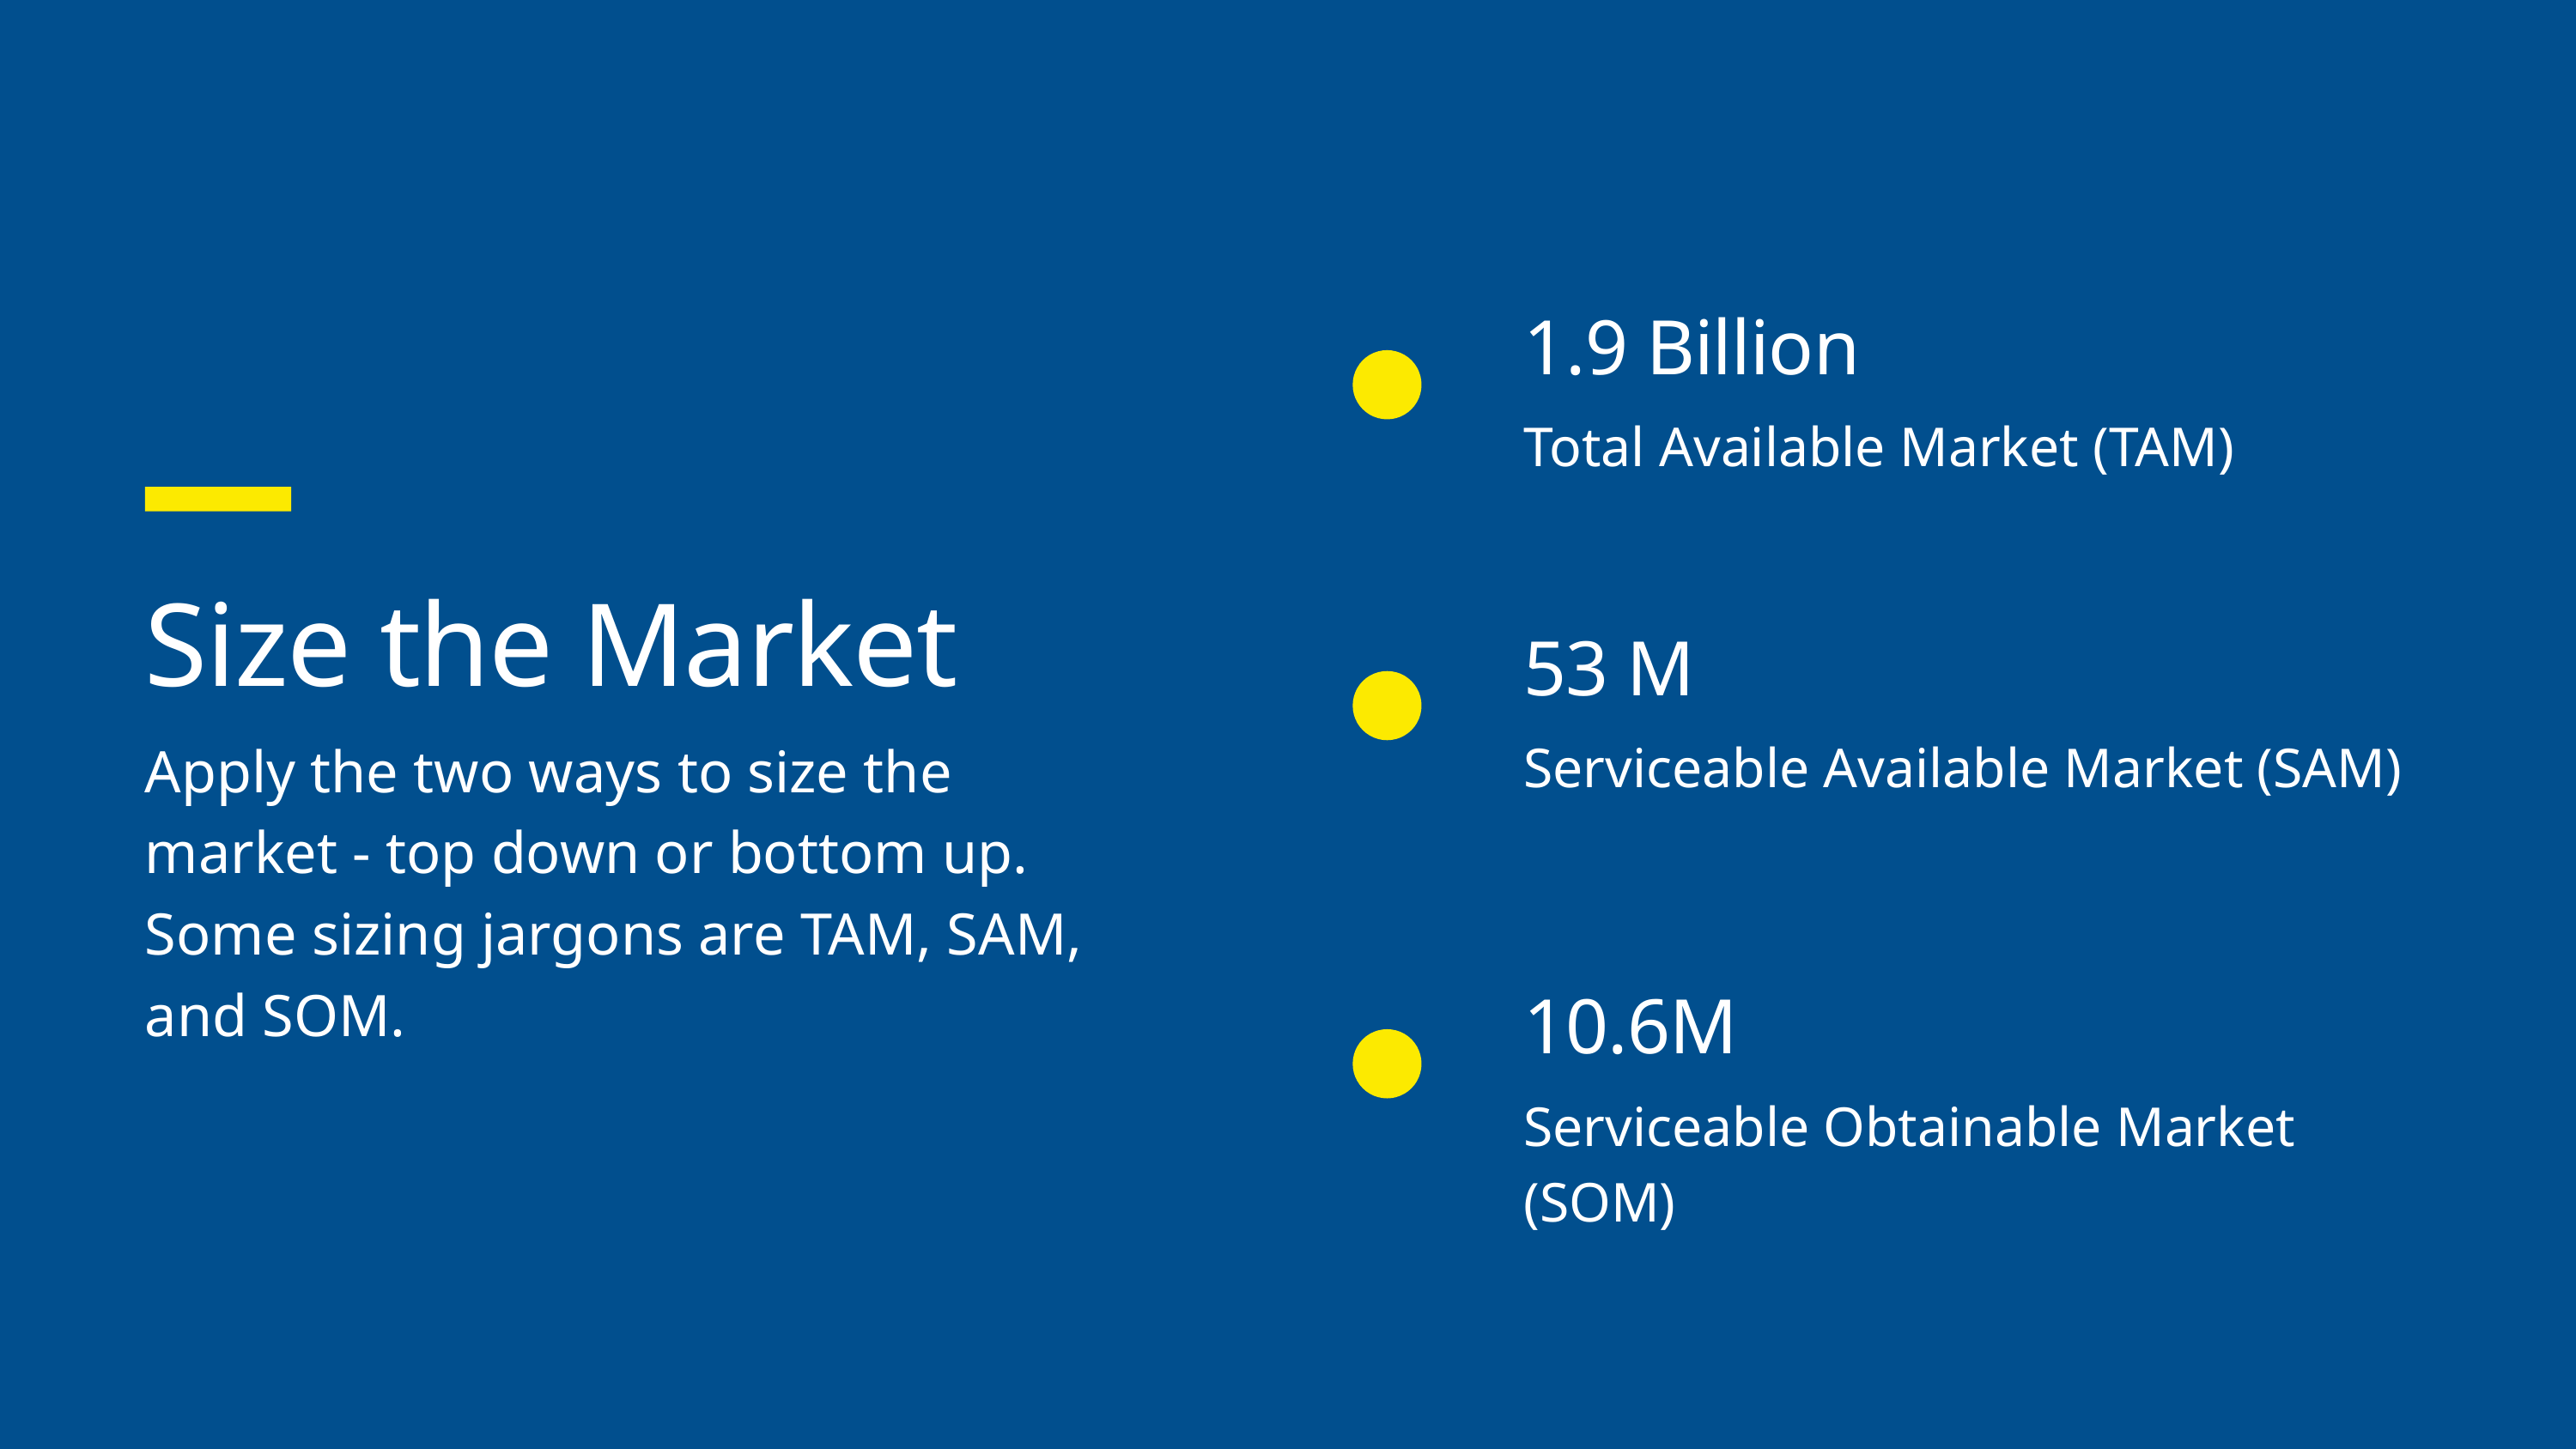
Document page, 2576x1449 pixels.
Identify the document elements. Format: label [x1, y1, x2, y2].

text_box [144, 486, 1133, 962]
text_box [1523, 617, 2432, 794]
text_box [1523, 975, 2432, 1152]
text_box [1523, 296, 2432, 473]
text_box [1352, 1028, 1422, 1099]
text_box [1352, 349, 1422, 420]
text_box [1352, 670, 1422, 741]
